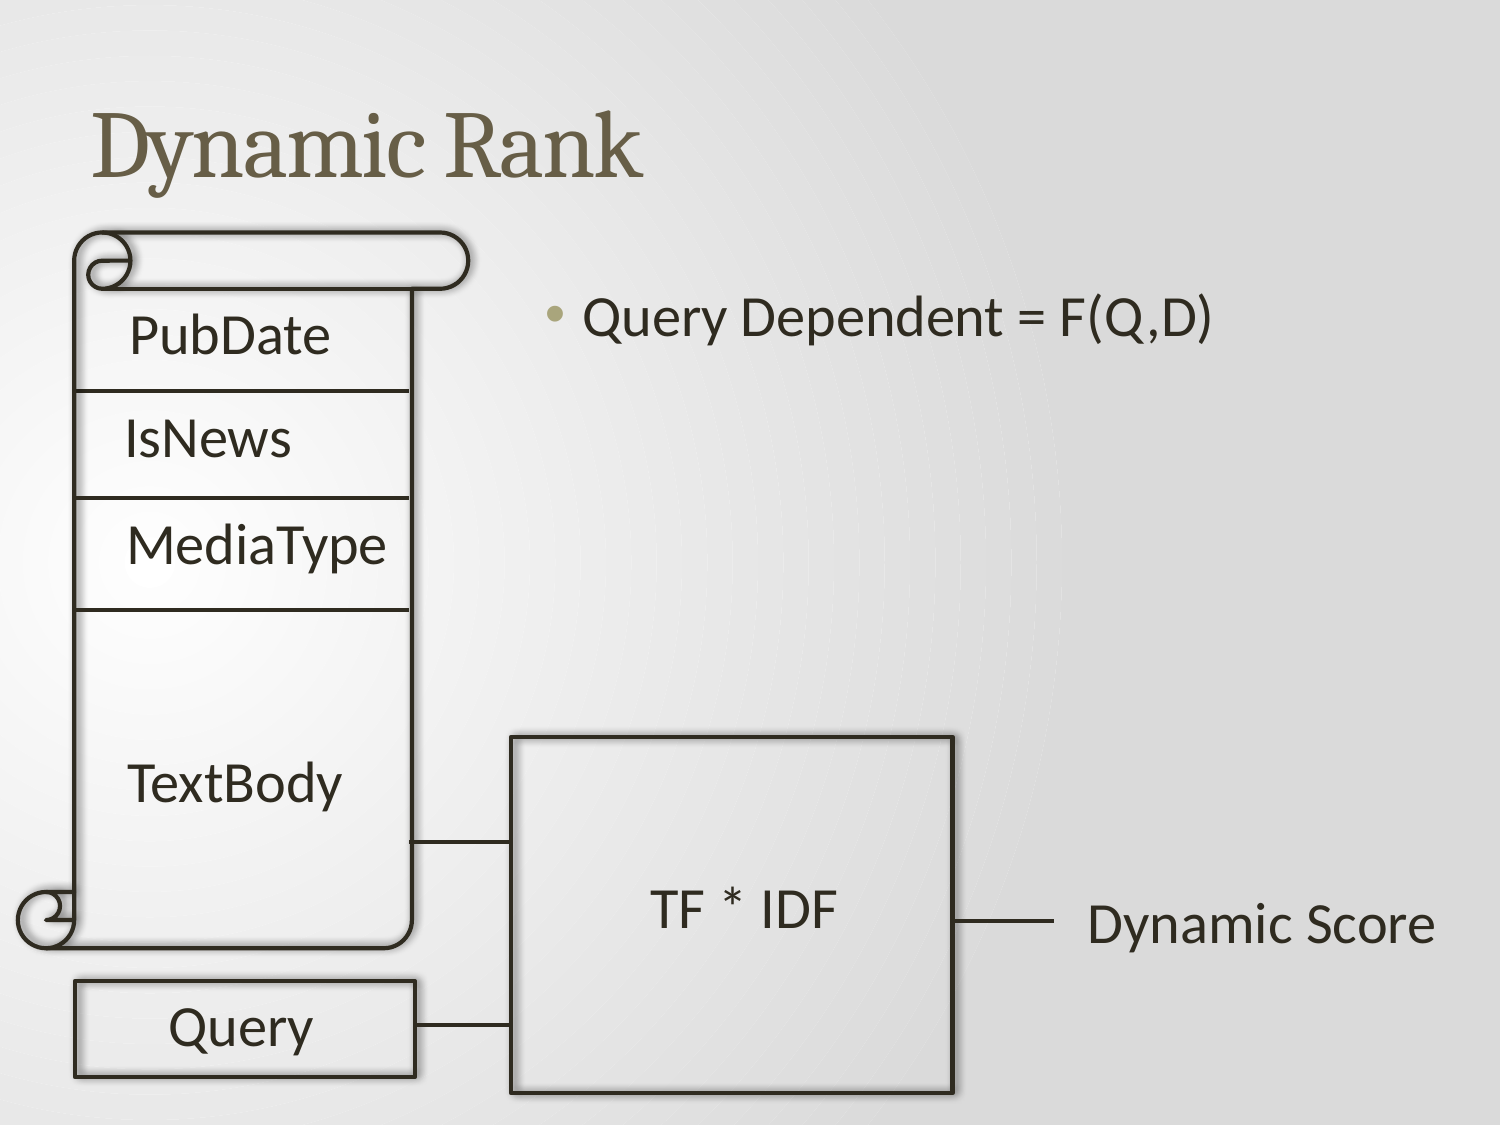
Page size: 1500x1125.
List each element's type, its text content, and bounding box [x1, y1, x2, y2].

text_box Query [153, 981, 330, 1066]
text_box TextBody [113, 736, 359, 822]
text_box Dynamic Score [1073, 877, 1452, 963]
text_box [16, 231, 470, 950]
text_box [510, 736, 953, 1094]
text_box PubDate [114, 288, 347, 374]
text_box MediaType [111, 505, 403, 584]
list Query Dependent = F(Q,D) [511, 270, 1450, 705]
text_box TF * IDF [635, 862, 853, 948]
title Dynamic Rank [75, 45, 1444, 233]
text_box [74, 980, 416, 1078]
text_box IsNews [109, 398, 307, 477]
